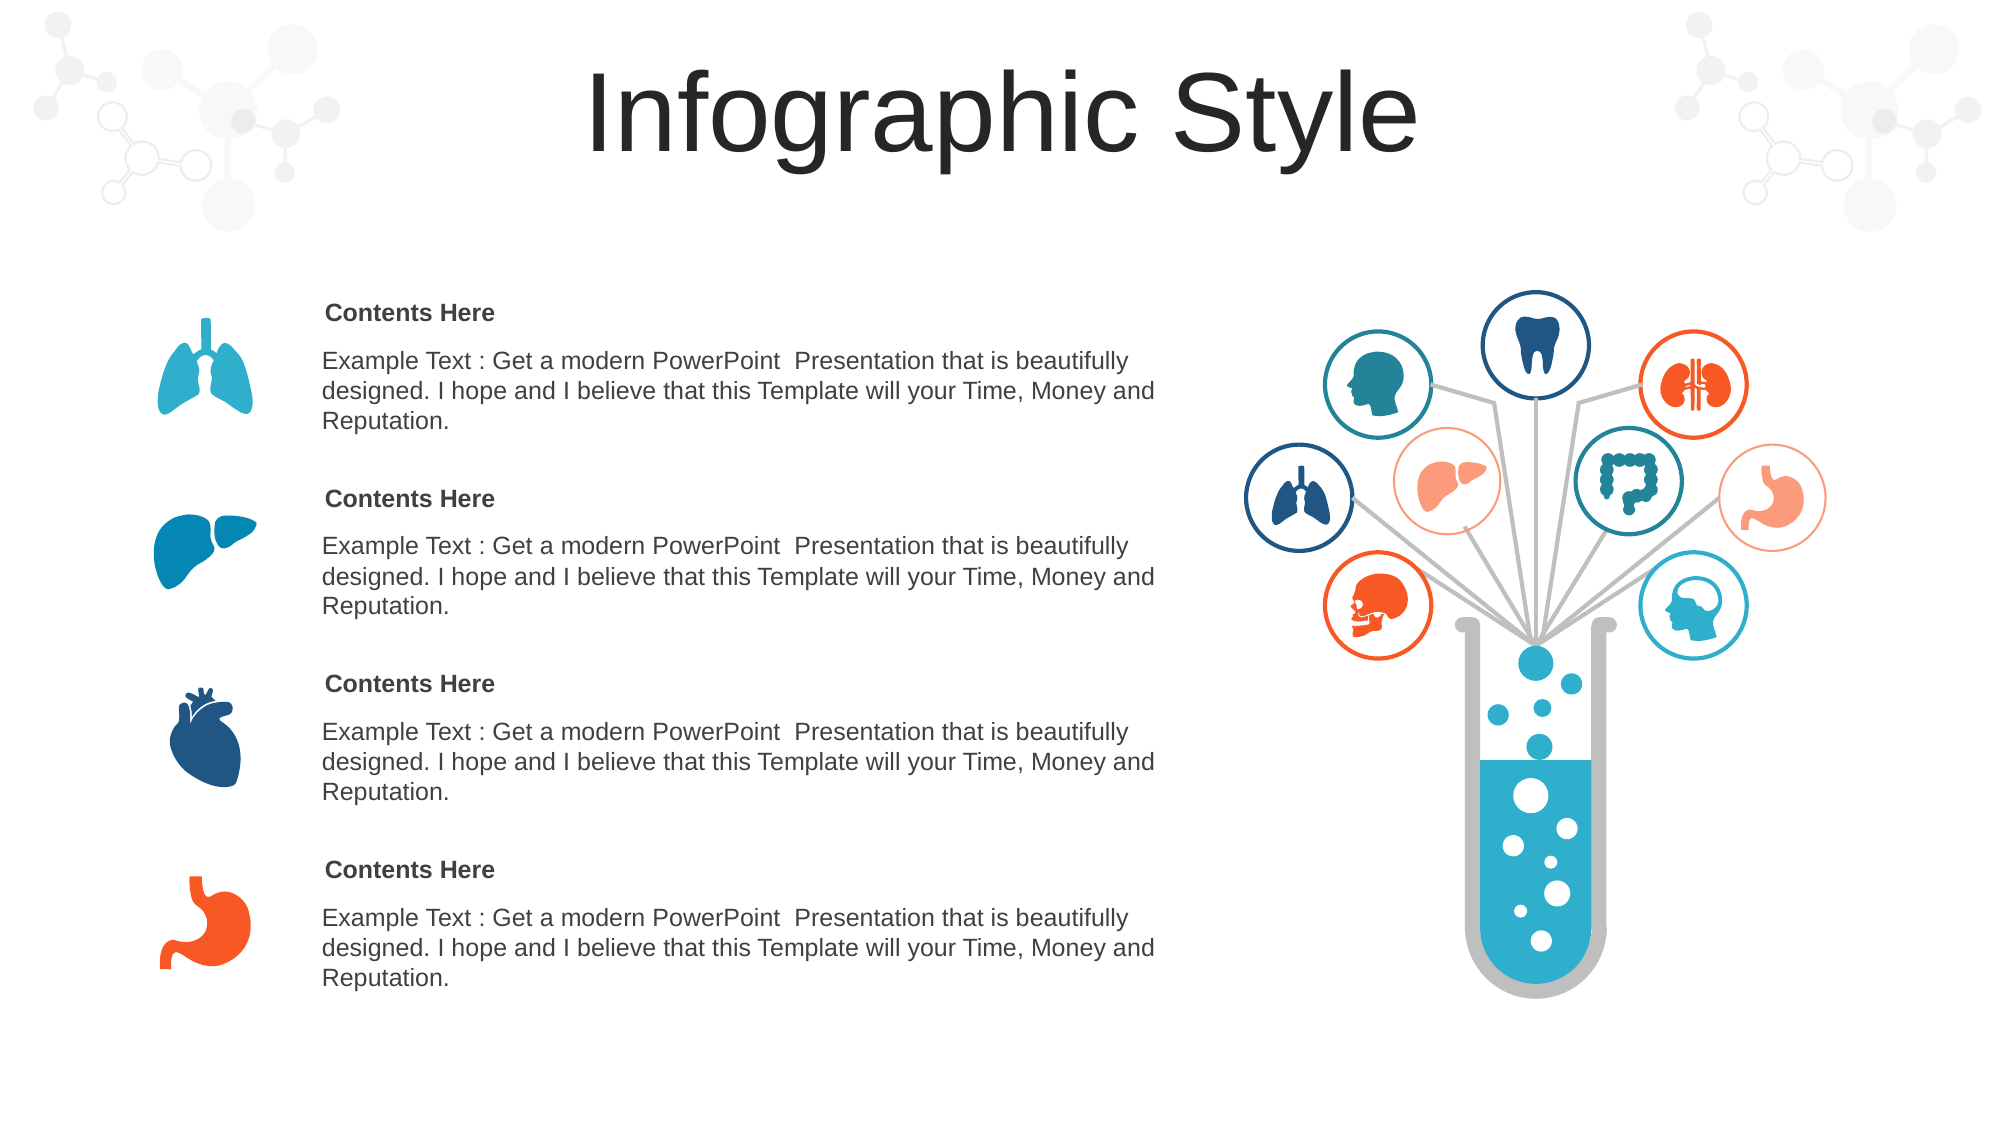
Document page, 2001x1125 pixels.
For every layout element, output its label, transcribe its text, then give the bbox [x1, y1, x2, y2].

text_box [1660, 358, 1731, 411]
text_box [157, 317, 253, 415]
text_box [1598, 452, 1659, 497]
text_box [1417, 461, 1459, 497]
text_box [1574, 426, 1683, 497]
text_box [1415, 567, 1535, 646]
text_box [1347, 351, 1404, 417]
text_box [309, 289, 1176, 444]
text_box [153, 514, 215, 590]
text_box [169, 687, 241, 788]
list Infographic Style [53, 55, 1952, 175]
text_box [309, 845, 1176, 1000]
text_box [1323, 558, 1414, 660]
text_box [1563, 383, 1643, 497]
text_box [1245, 443, 1354, 552]
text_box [309, 474, 1176, 629]
text_box [1718, 443, 1827, 552]
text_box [1536, 497, 1720, 646]
text_box [214, 515, 257, 549]
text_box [1535, 567, 1656, 646]
text_box [1515, 316, 1560, 375]
text_box [1639, 330, 1748, 439]
text_box [1657, 558, 1748, 660]
text_box [159, 876, 251, 970]
text_box [1458, 462, 1487, 485]
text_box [1352, 497, 1536, 646]
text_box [309, 660, 1176, 815]
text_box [1454, 646, 1617, 999]
text_box [1430, 383, 1510, 497]
text_box 0 [1323, 330, 1433, 439]
text_box [1481, 291, 1591, 400]
text_box [1740, 465, 1804, 531]
text_box [1271, 465, 1331, 526]
text_box [1392, 426, 1502, 497]
